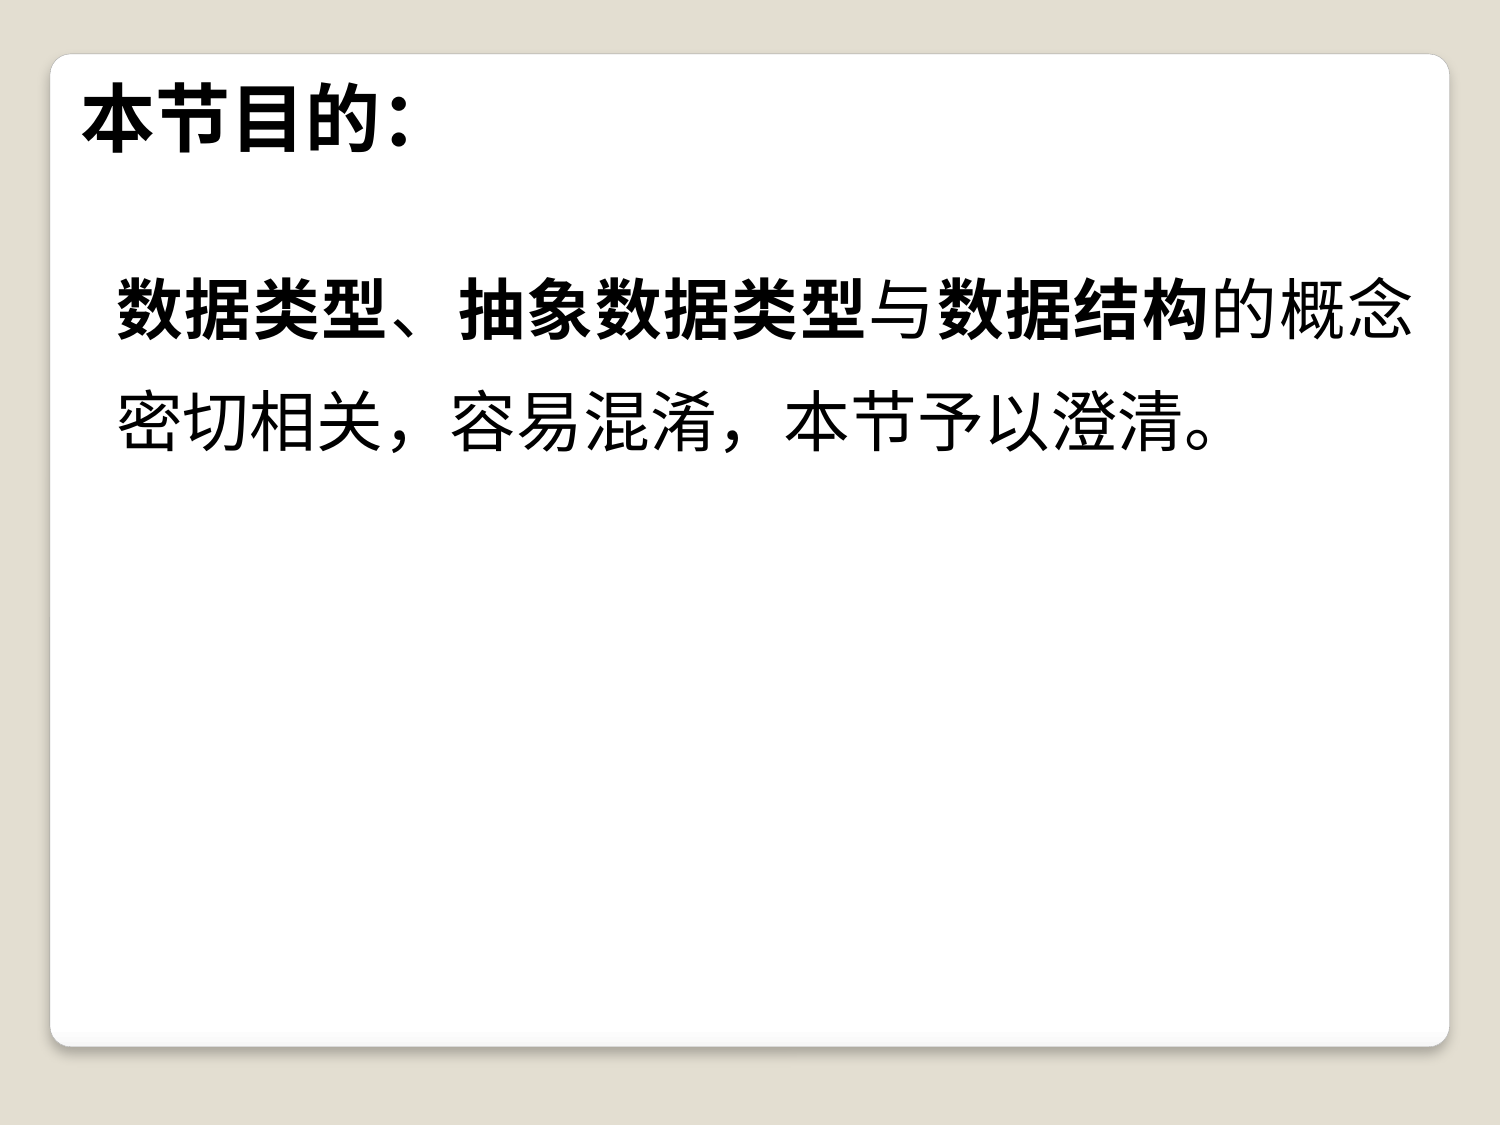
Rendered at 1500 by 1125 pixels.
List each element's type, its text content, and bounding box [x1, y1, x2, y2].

title 本节目的： [64, 66, 1418, 167]
list 数据类型、抽象数据类型与数据结构的概念密切相关，容易混淆，本节予以澄清。 [86, 175, 1430, 1067]
